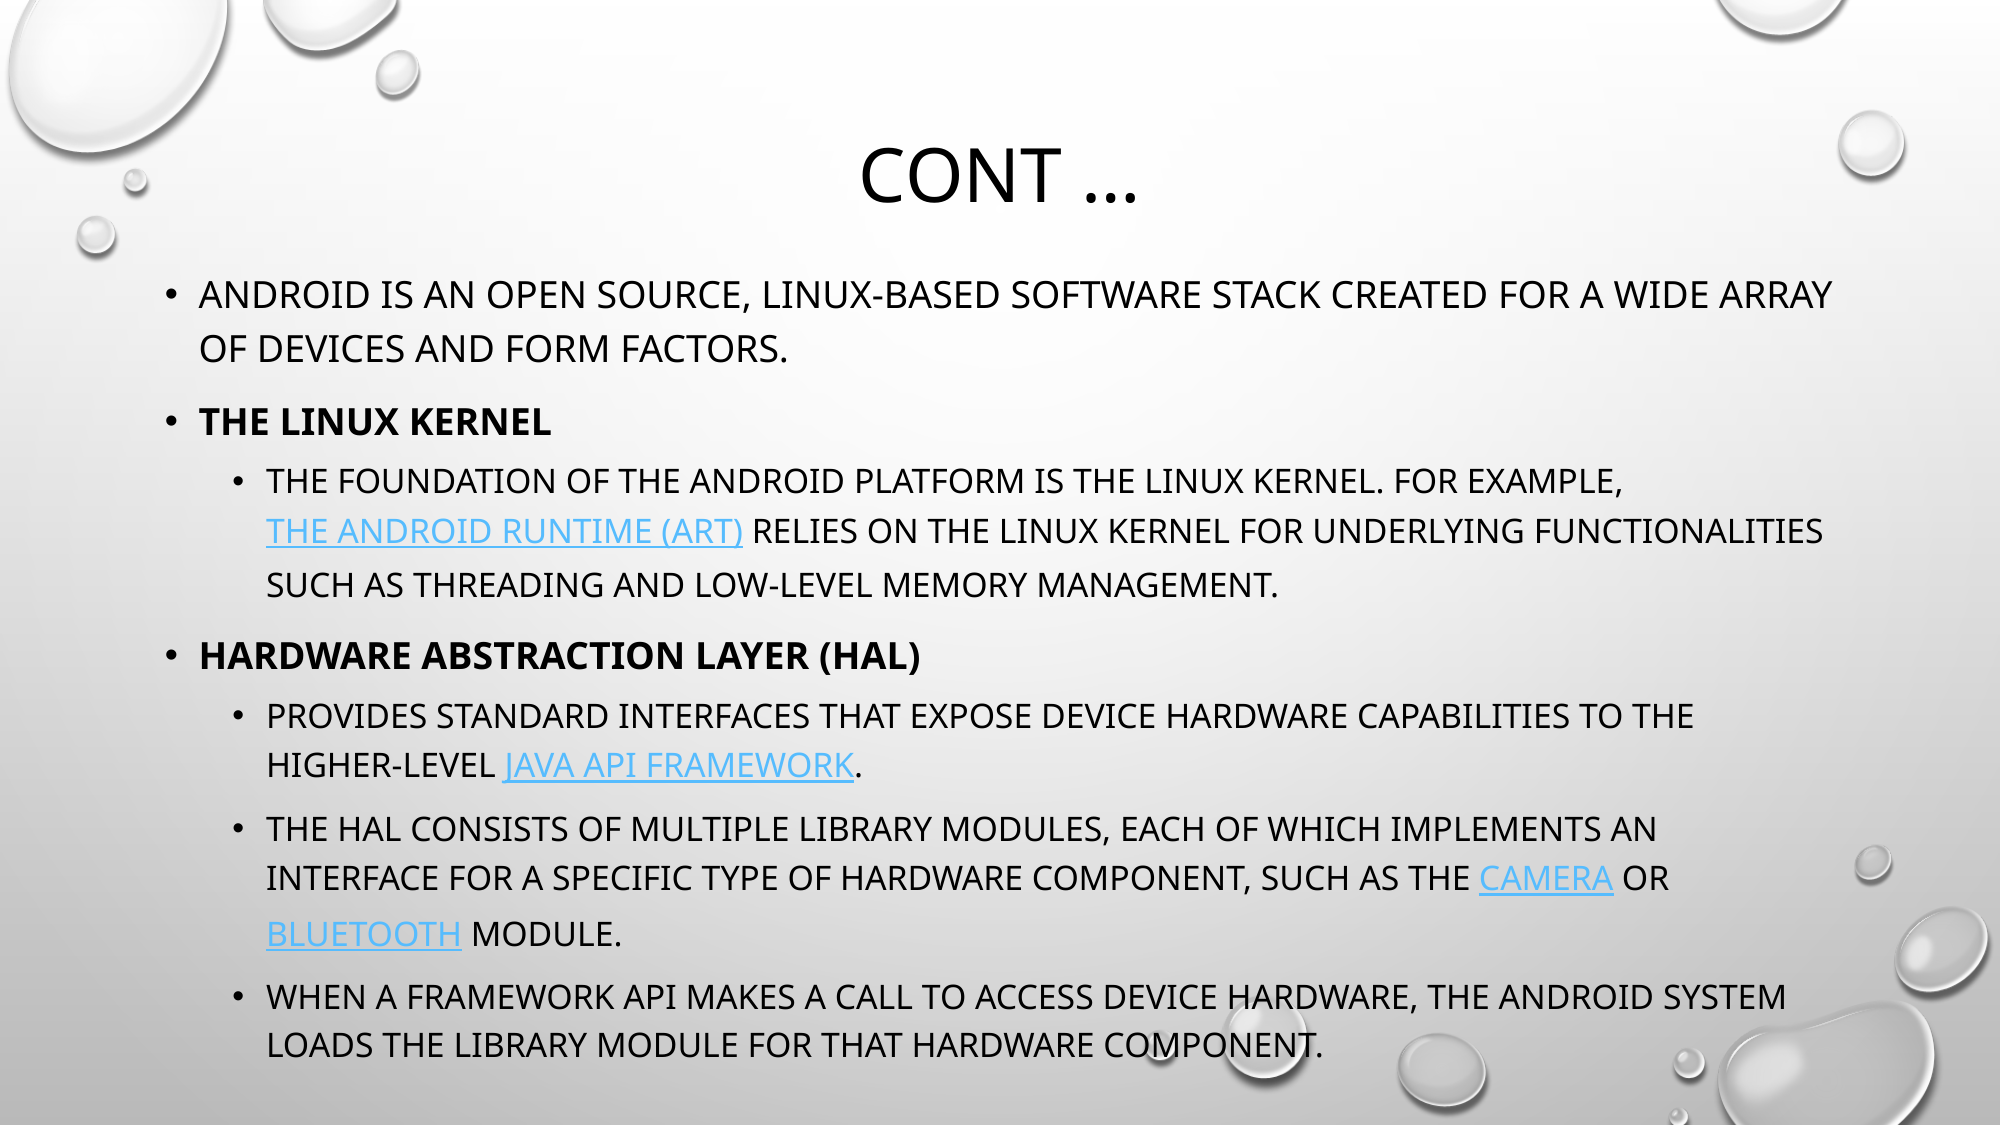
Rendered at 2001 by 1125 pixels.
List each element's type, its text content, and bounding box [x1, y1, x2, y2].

title Cont … [149, 101, 1851, 255]
picture [0, 0, 2000, 1125]
list Android is an open source, Linux-based software stack created for a wide array of devices and form factors. The Linux Kernel The foundation of the Android platform is the Linux kernel. For example, the Android Runtime (ART) relies on the Linux kernel for underlying functionalities such as threading and low-level memory management. Hardware Abstraction Layer (HAL) provides standard interfaces that expose device hardware capabilities to the higher-level Java API framework. The HAL consists of multiple library modules, each of which implements an interface for a specific type of hardware component, such as the camera or bluetooth module. When a framework API makes a call to access device hardware, the Android system loads the library module for that hardware component. [149, 254, 1850, 1077]
